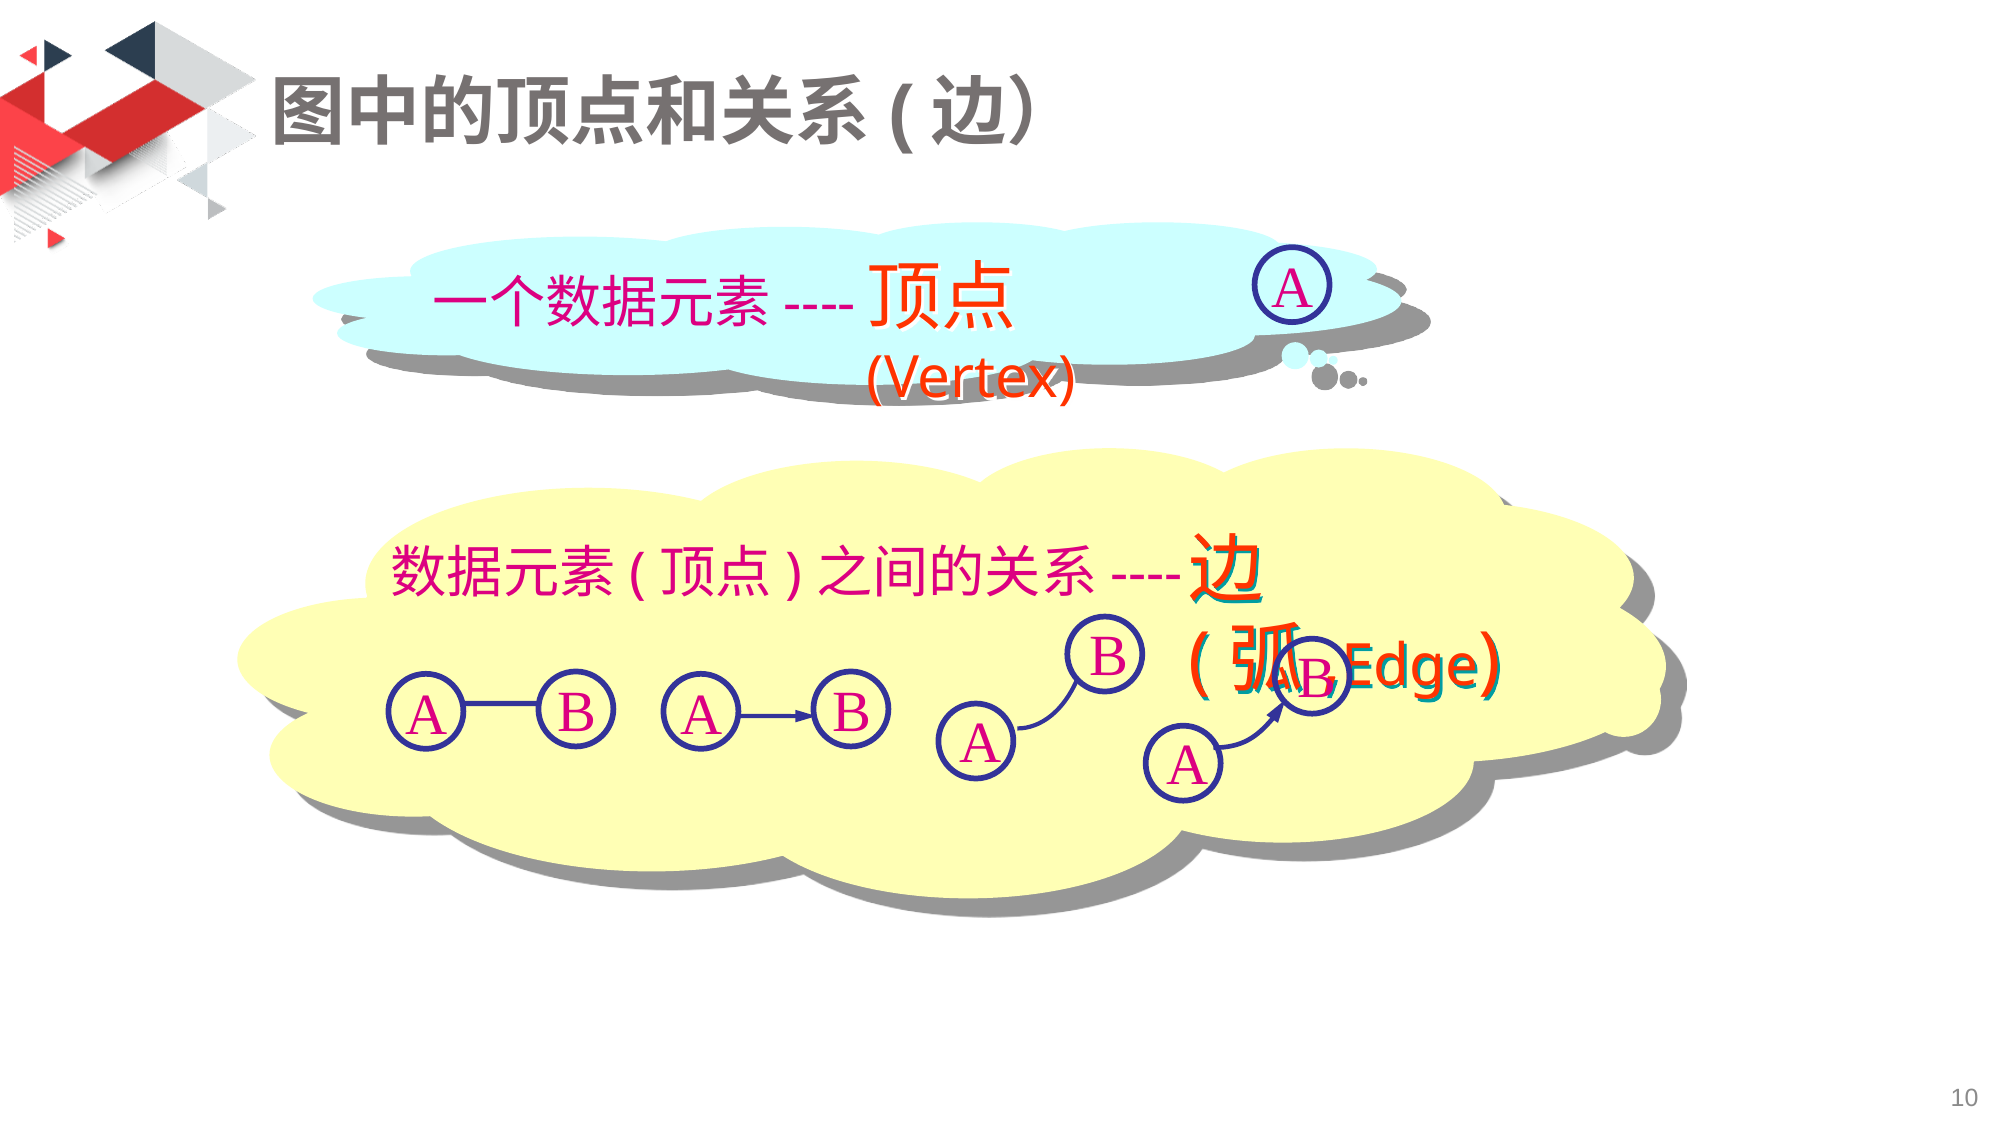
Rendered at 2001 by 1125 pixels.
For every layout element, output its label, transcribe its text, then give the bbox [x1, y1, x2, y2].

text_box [1254, 241, 1330, 327]
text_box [313, 221, 1401, 385]
title 图中的顶点和关系(边） [255, 50, 1943, 178]
slide_number 10 [1923, 1067, 1994, 1125]
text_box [388, 609, 1351, 804]
picture [0, 21, 256, 255]
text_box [238, 446, 1666, 897]
